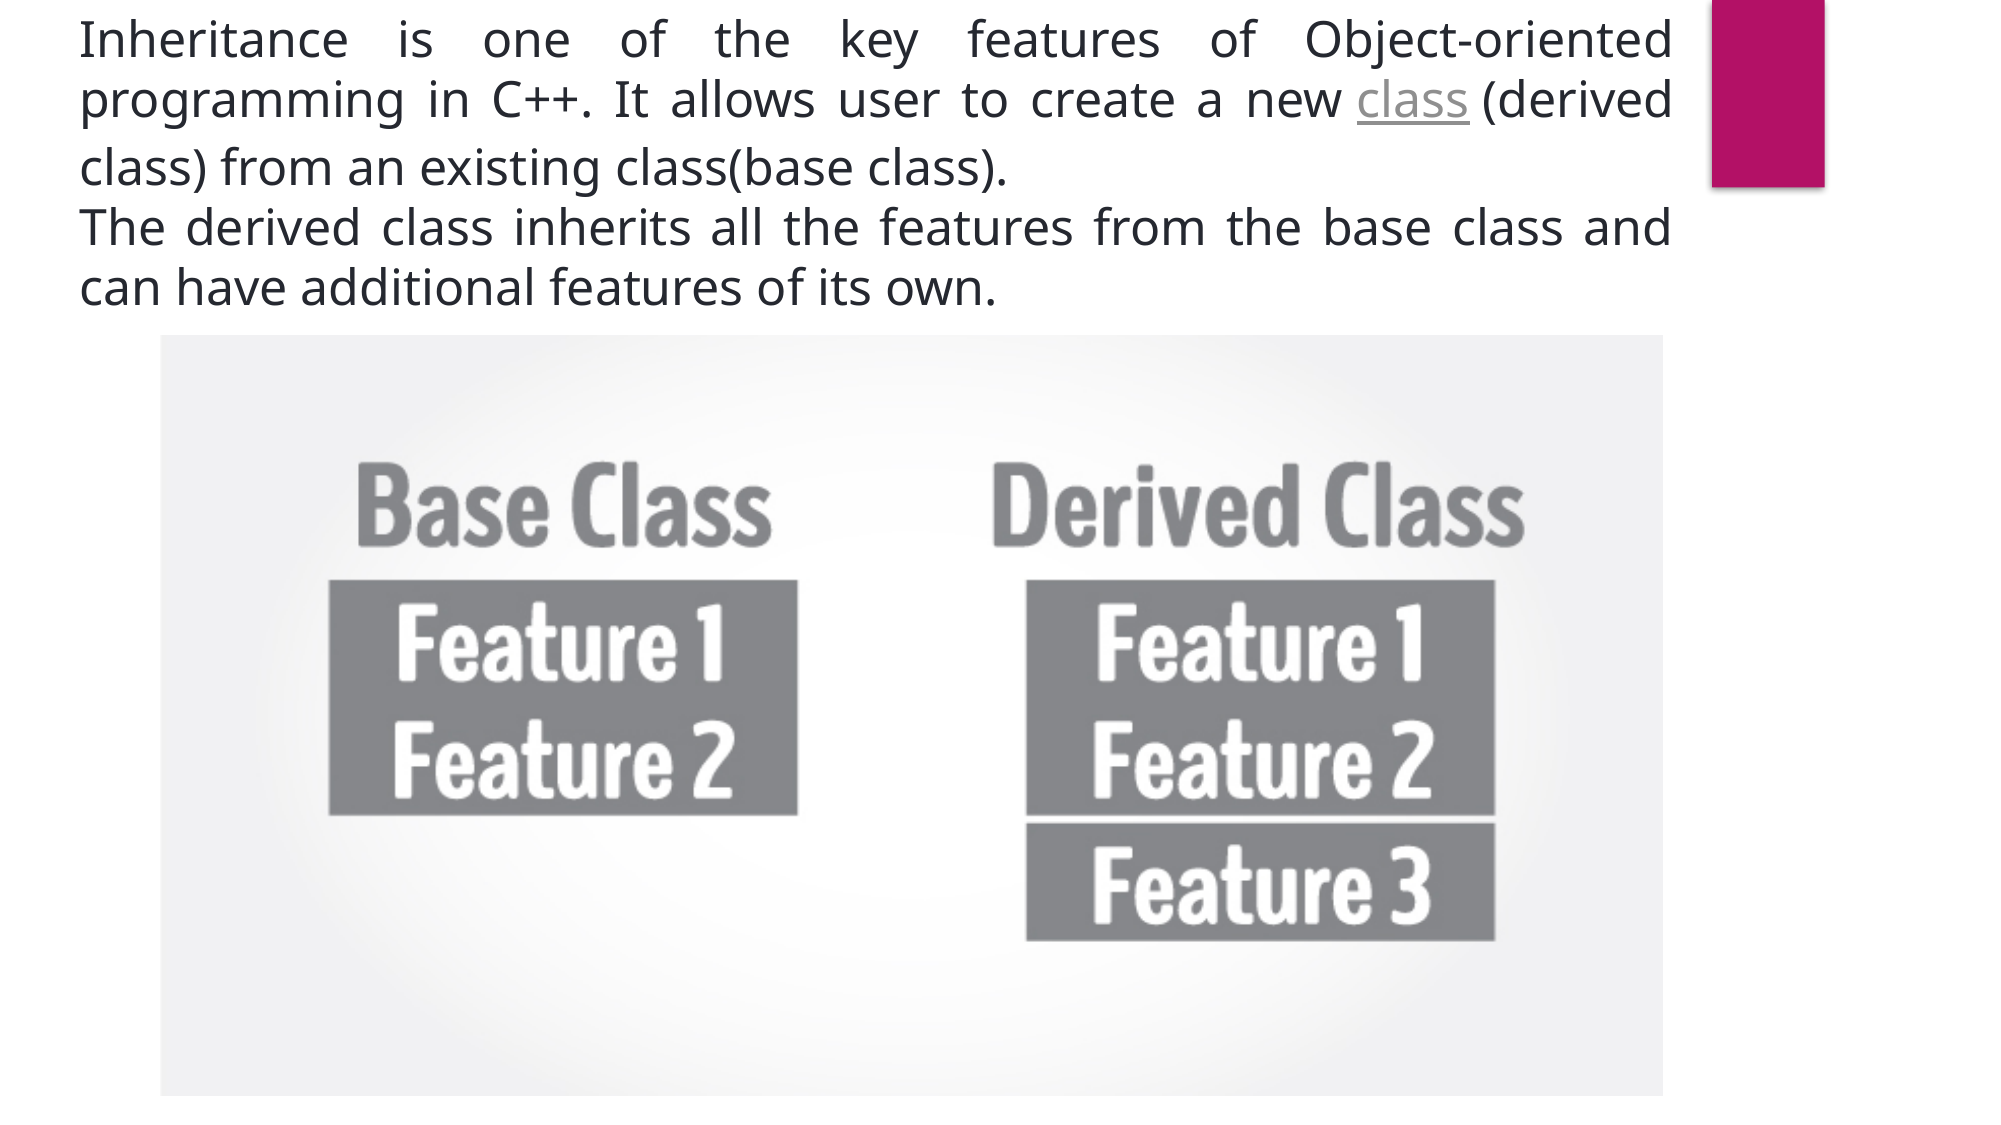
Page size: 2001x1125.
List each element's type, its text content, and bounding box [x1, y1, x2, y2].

picture [160, 335, 1663, 1096]
text_box Inheritance is one of the key features of Object-oriented programming in C++. It allows user to create a new class (derived class) from an existing class(base class). The derived class inherits all the features from the base class and can have additional features of its own. [64, 0, 1690, 323]
